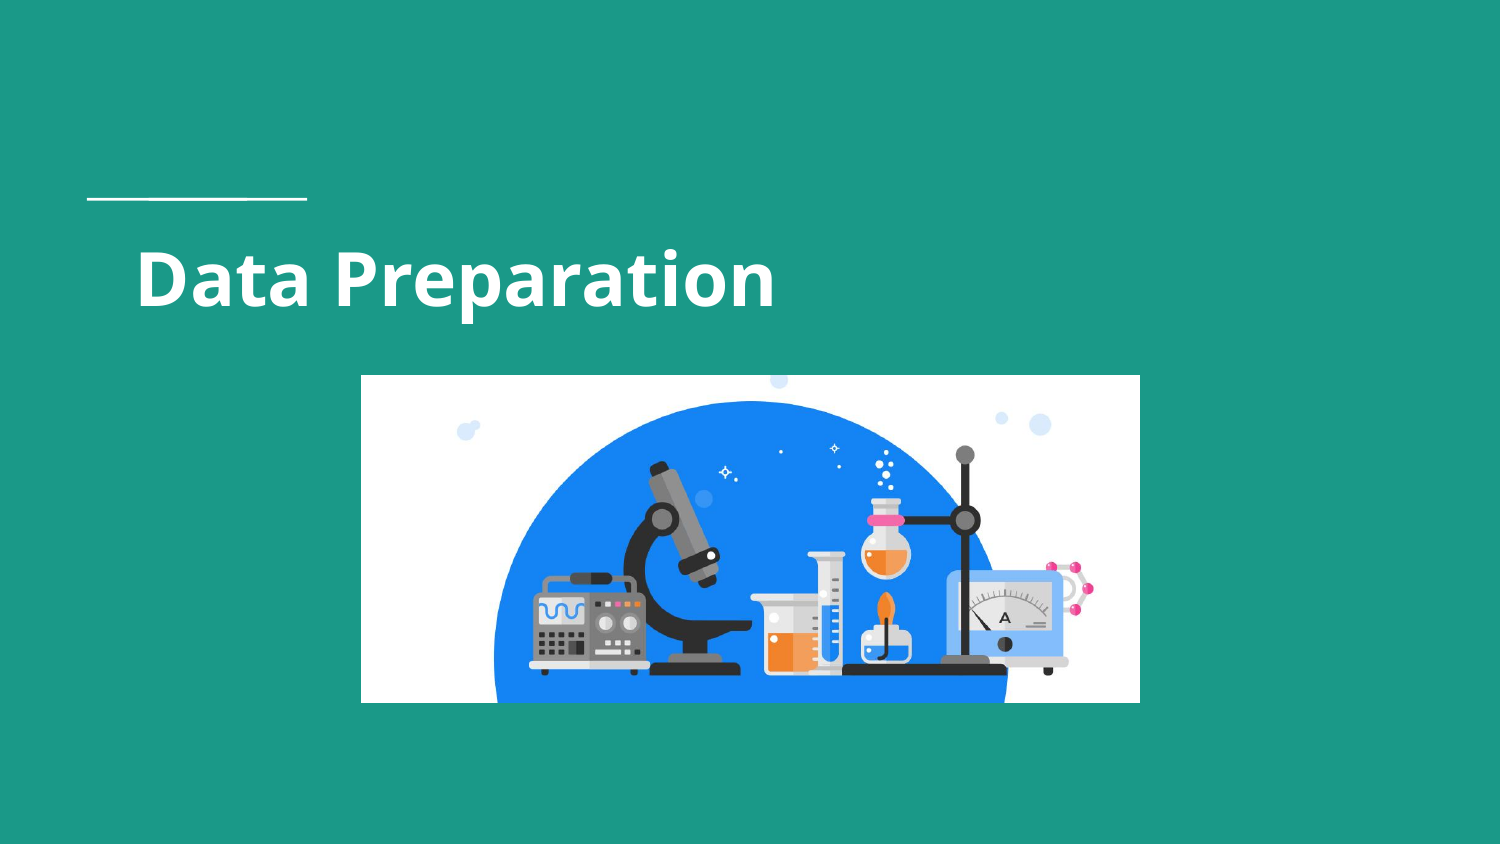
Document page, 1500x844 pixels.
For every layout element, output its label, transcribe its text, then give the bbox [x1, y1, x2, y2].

title Data Preparation [119, 216, 1381, 466]
picture [360, 374, 1140, 704]
